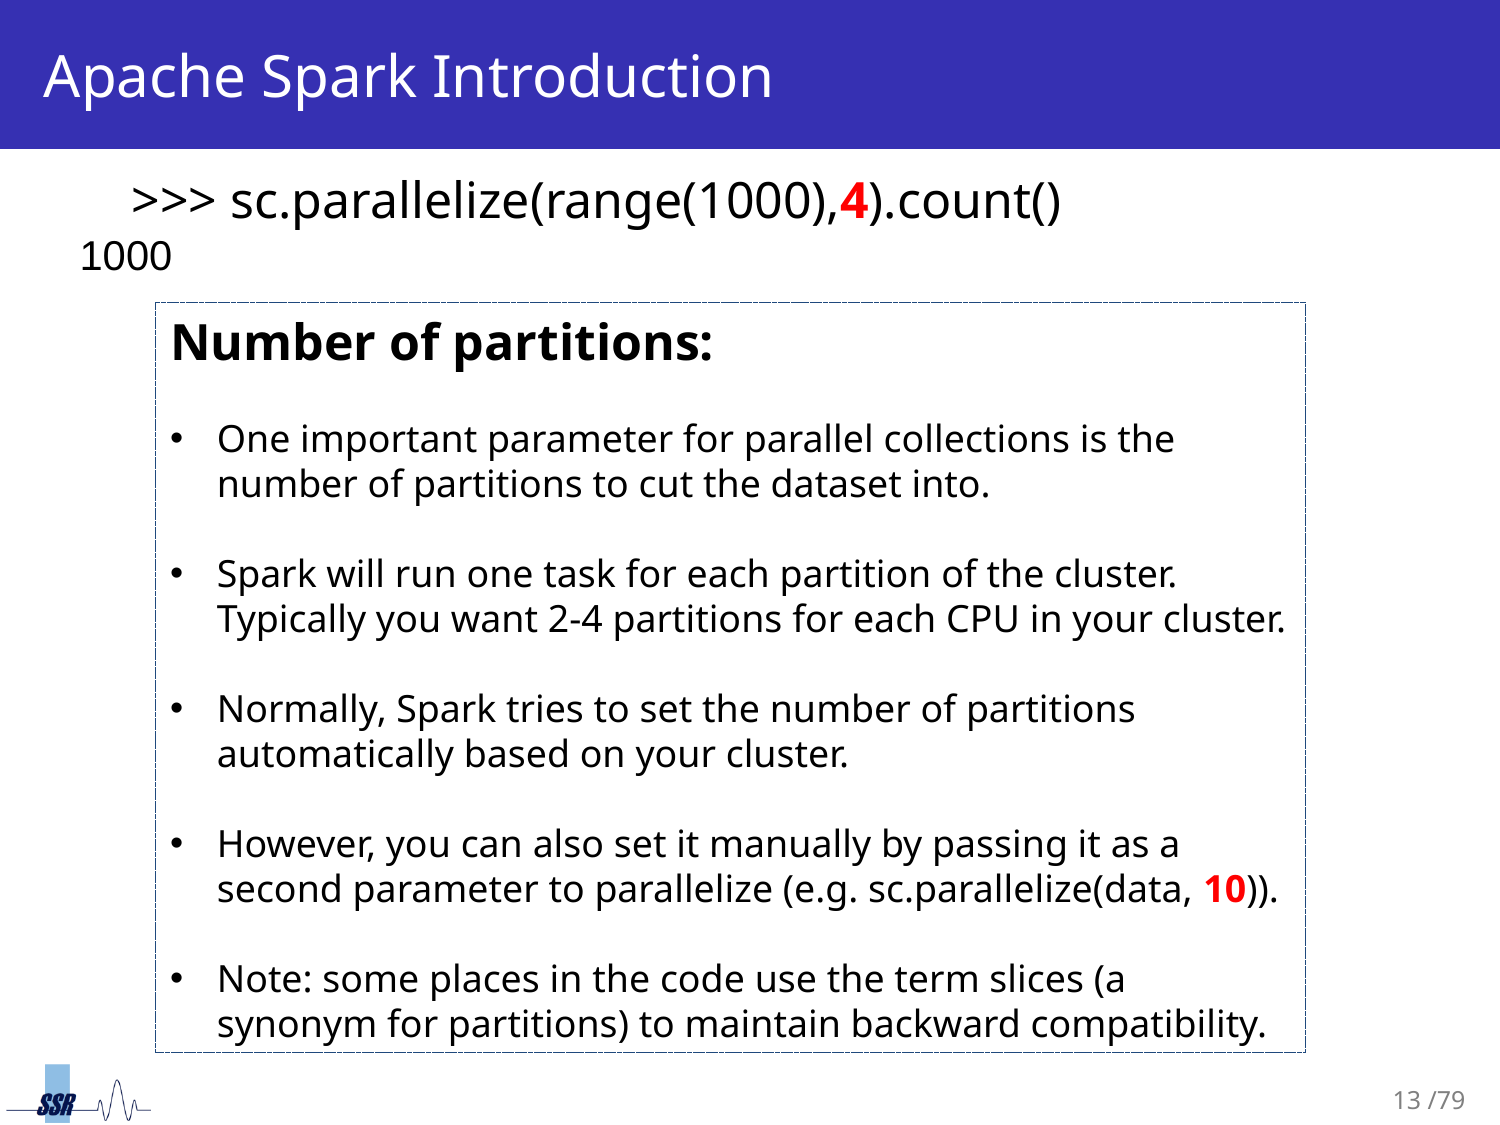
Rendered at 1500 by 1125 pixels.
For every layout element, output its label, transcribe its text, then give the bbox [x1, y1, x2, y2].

picture [1, 1062, 151, 1125]
text_box Number of partitions: One important parameter for parallel collections is the number of partitions to cut the dataset into. Spark will run one task for each partition of the cluster. Typically you want 2-4 partitions for each CPU in your cluster. Normally, Spark tries to set the number of partitions automatically based on your cluster. However, you can also set it manually by passing it as a second parameter to parallelize (e.g. sc.parallelize(data, 10)). Note: some places in the code use the term slices (a synonym for partitions) to maintain backward compatibility. [155, 302, 1306, 1053]
text_box >>> sc.parallelize(range(1000),4).count() 1000 [64, 160, 1465, 346]
title Apache Spark Introduction [0, 0, 1500, 151]
